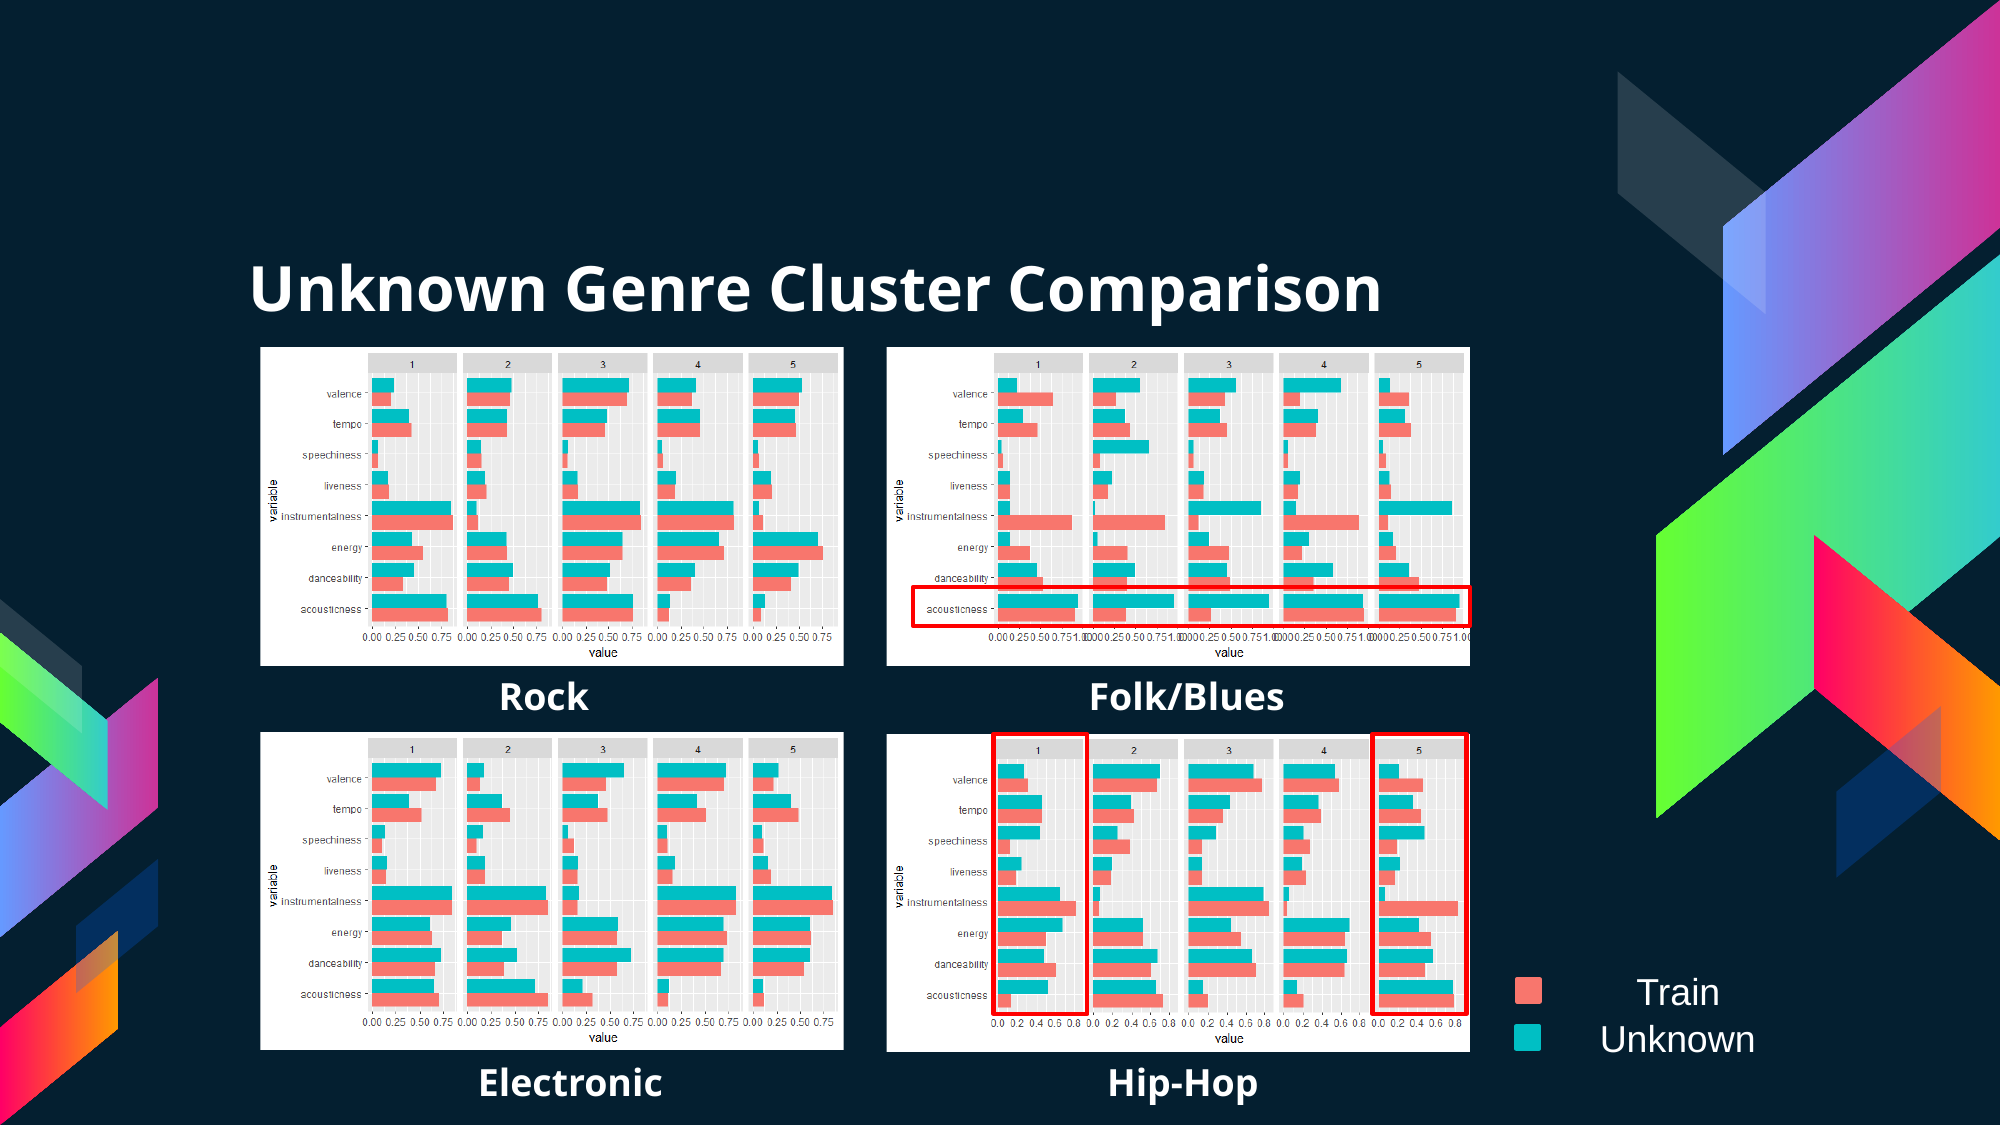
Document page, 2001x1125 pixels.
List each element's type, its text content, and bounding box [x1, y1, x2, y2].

title Unknown Genre Cluster Comparison [233, 199, 1541, 339]
picture [886, 733, 1471, 1052]
text_box Rock Folk/Blues [444, 665, 1301, 725]
text_box Electronic Hip-Hop [463, 1051, 1274, 1112]
picture [886, 347, 1471, 666]
picture [259, 347, 844, 666]
picture [259, 732, 844, 1051]
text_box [1516, 978, 1540, 1049]
